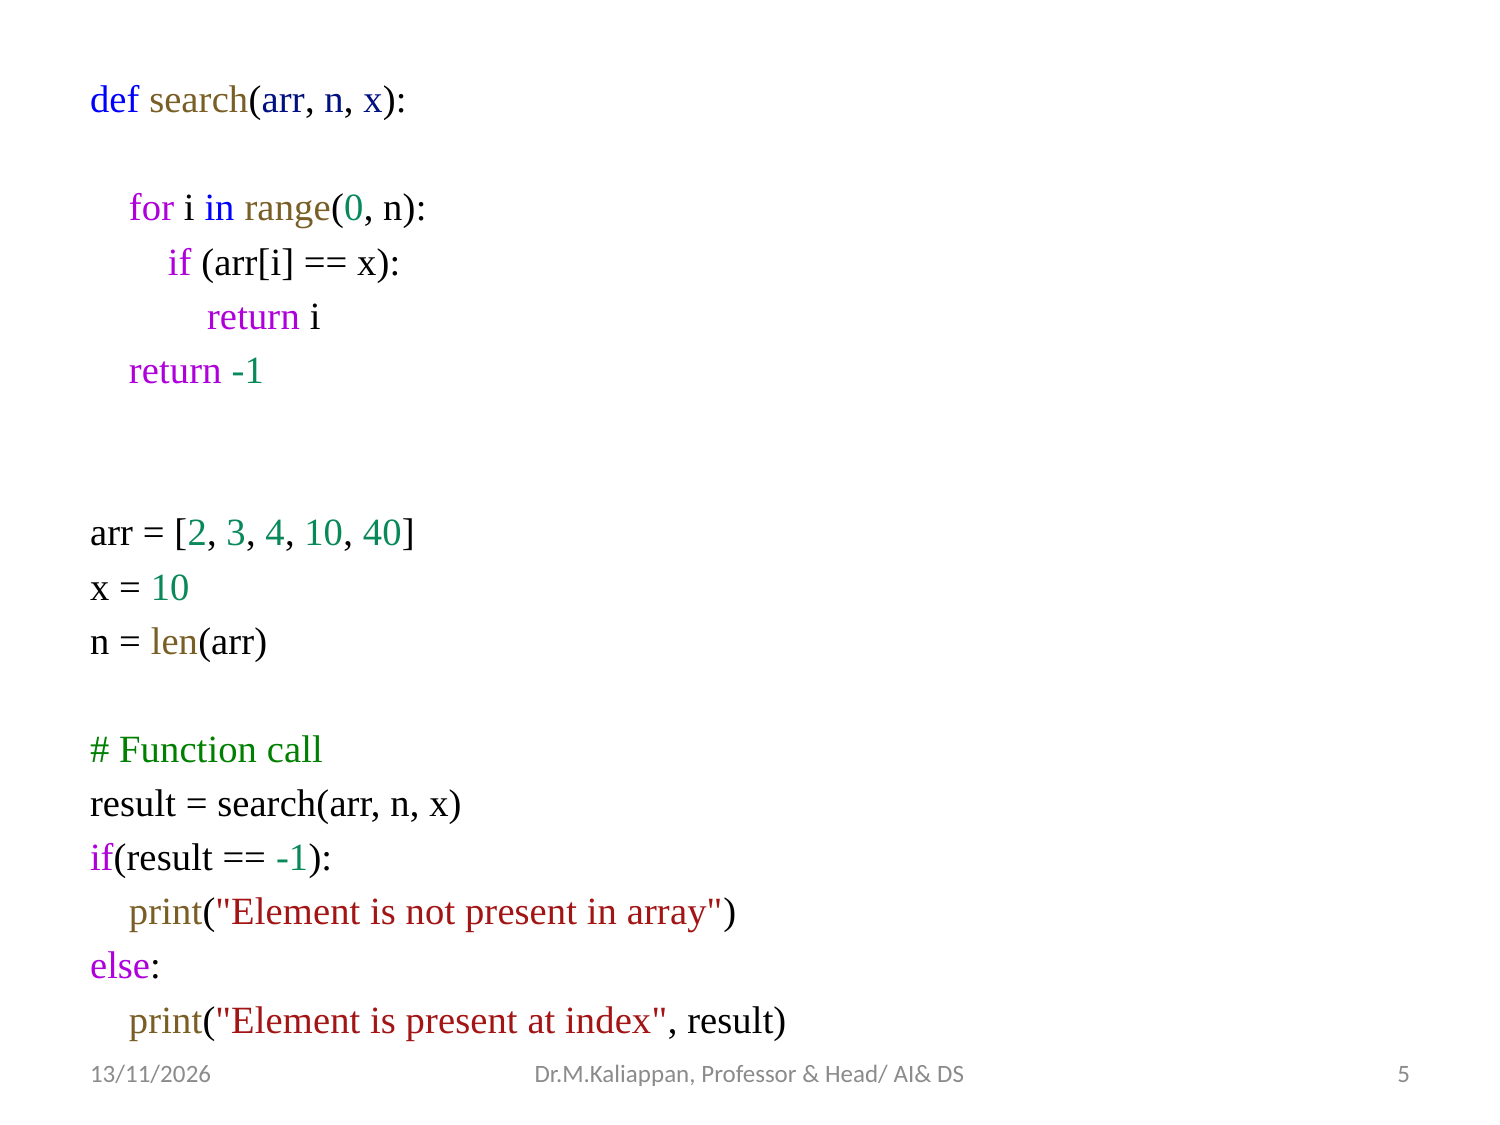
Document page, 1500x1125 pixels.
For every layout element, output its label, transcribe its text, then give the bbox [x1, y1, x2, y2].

footer Dr.M.Kaliappan, Professor & Head/ AI& DS [512, 1042, 988, 1103]
slide_number 5 [1074, 1042, 1425, 1103]
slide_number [75, 1042, 425, 1103]
list def search(arr, n, x): for i in range(0, n): if (arr[i] == x): return i return -1 arr = [2, 3, 4, 10, 40] x = 10 n = len(arr) # Function call result = search(arr, n, x) if(result == -1): print("Element is not present in array") else: print("Element is present at index", result) [75, 66, 1425, 1059]
